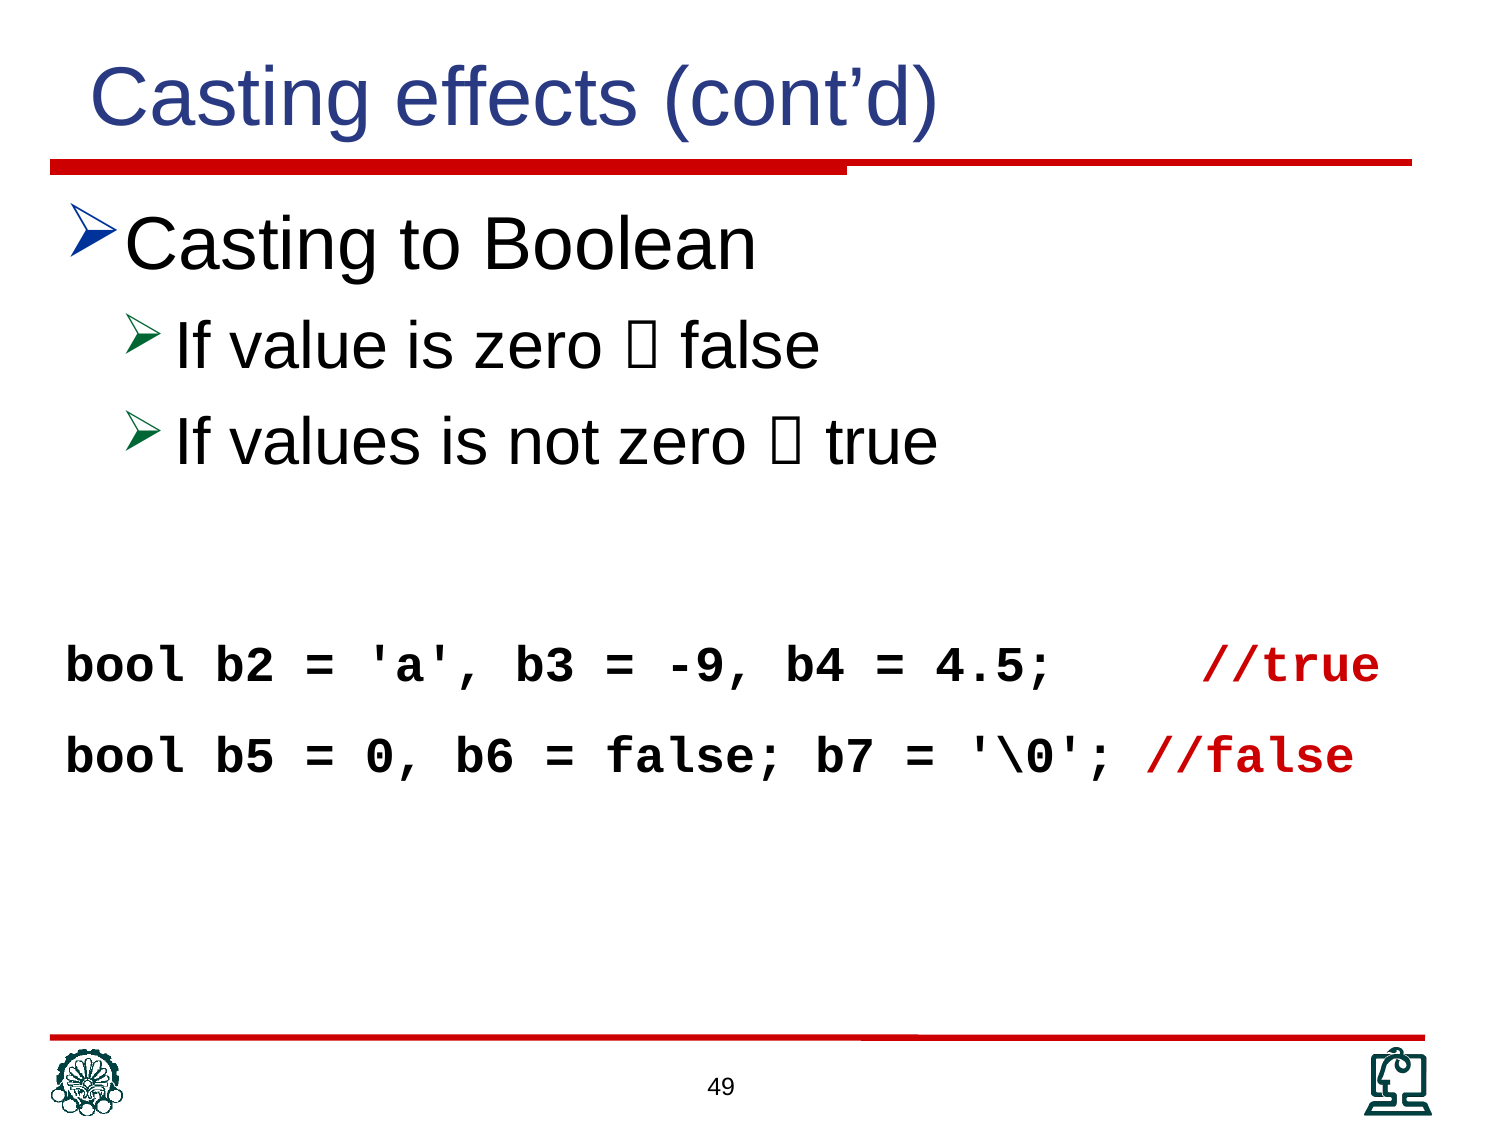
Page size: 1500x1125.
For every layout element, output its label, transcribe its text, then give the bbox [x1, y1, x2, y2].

text_box Casting to Boolean If value is zero  false If values is not zero  true bool b2 = 'a', b3 = -9, b4 = 4.5; //true bool b5 = 0, b6 = false; b7 = '\0'; //false [50, 187, 1425, 1038]
picture [50, 1047, 125, 1118]
text_box Casting effects (cont’d) [75, 24, 1375, 150]
picture [1362, 1045, 1438, 1119]
text_box 49 [650, 1062, 750, 1103]
